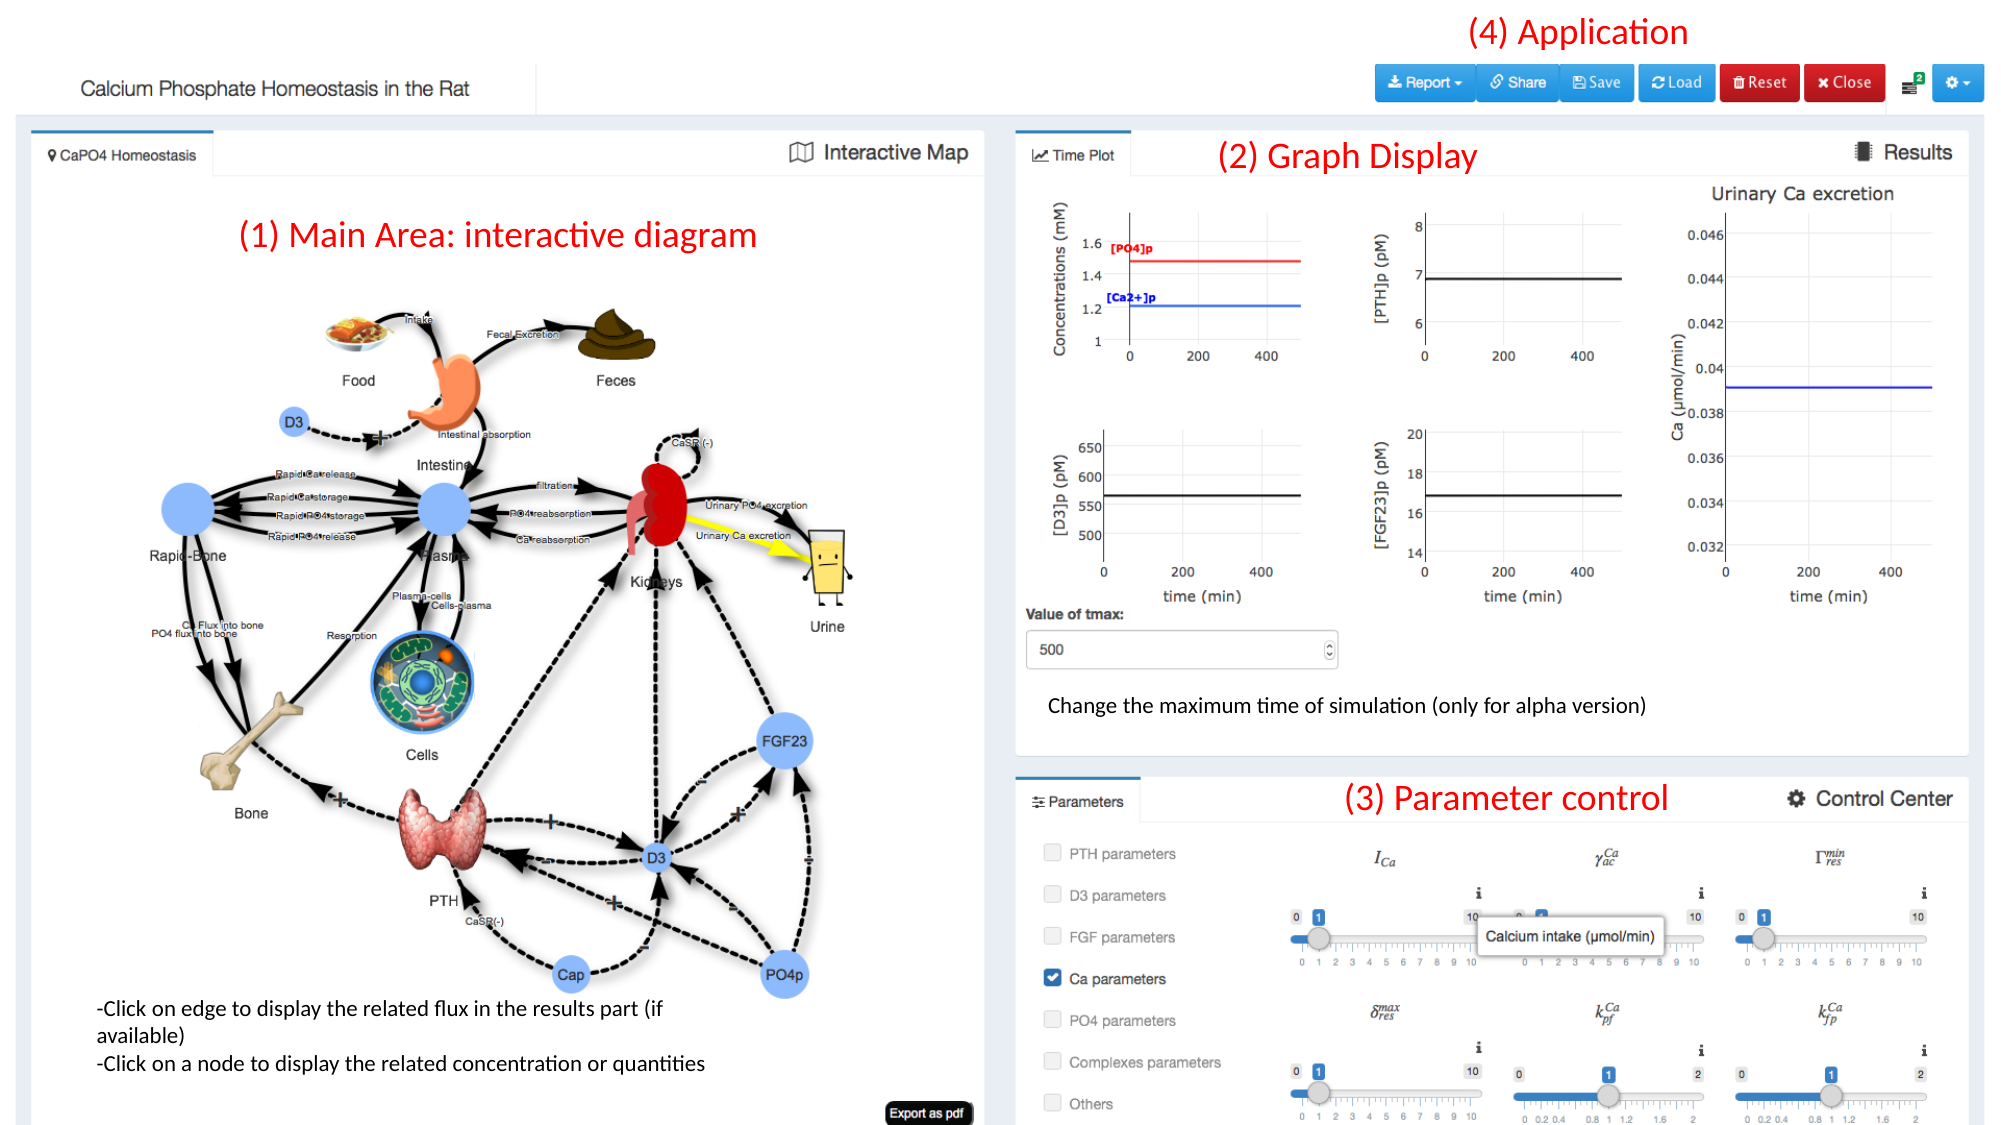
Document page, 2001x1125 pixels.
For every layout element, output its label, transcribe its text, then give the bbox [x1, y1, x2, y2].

text_box (4) Application [1452, 0, 2000, 60]
picture [0, 64, 2000, 1125]
